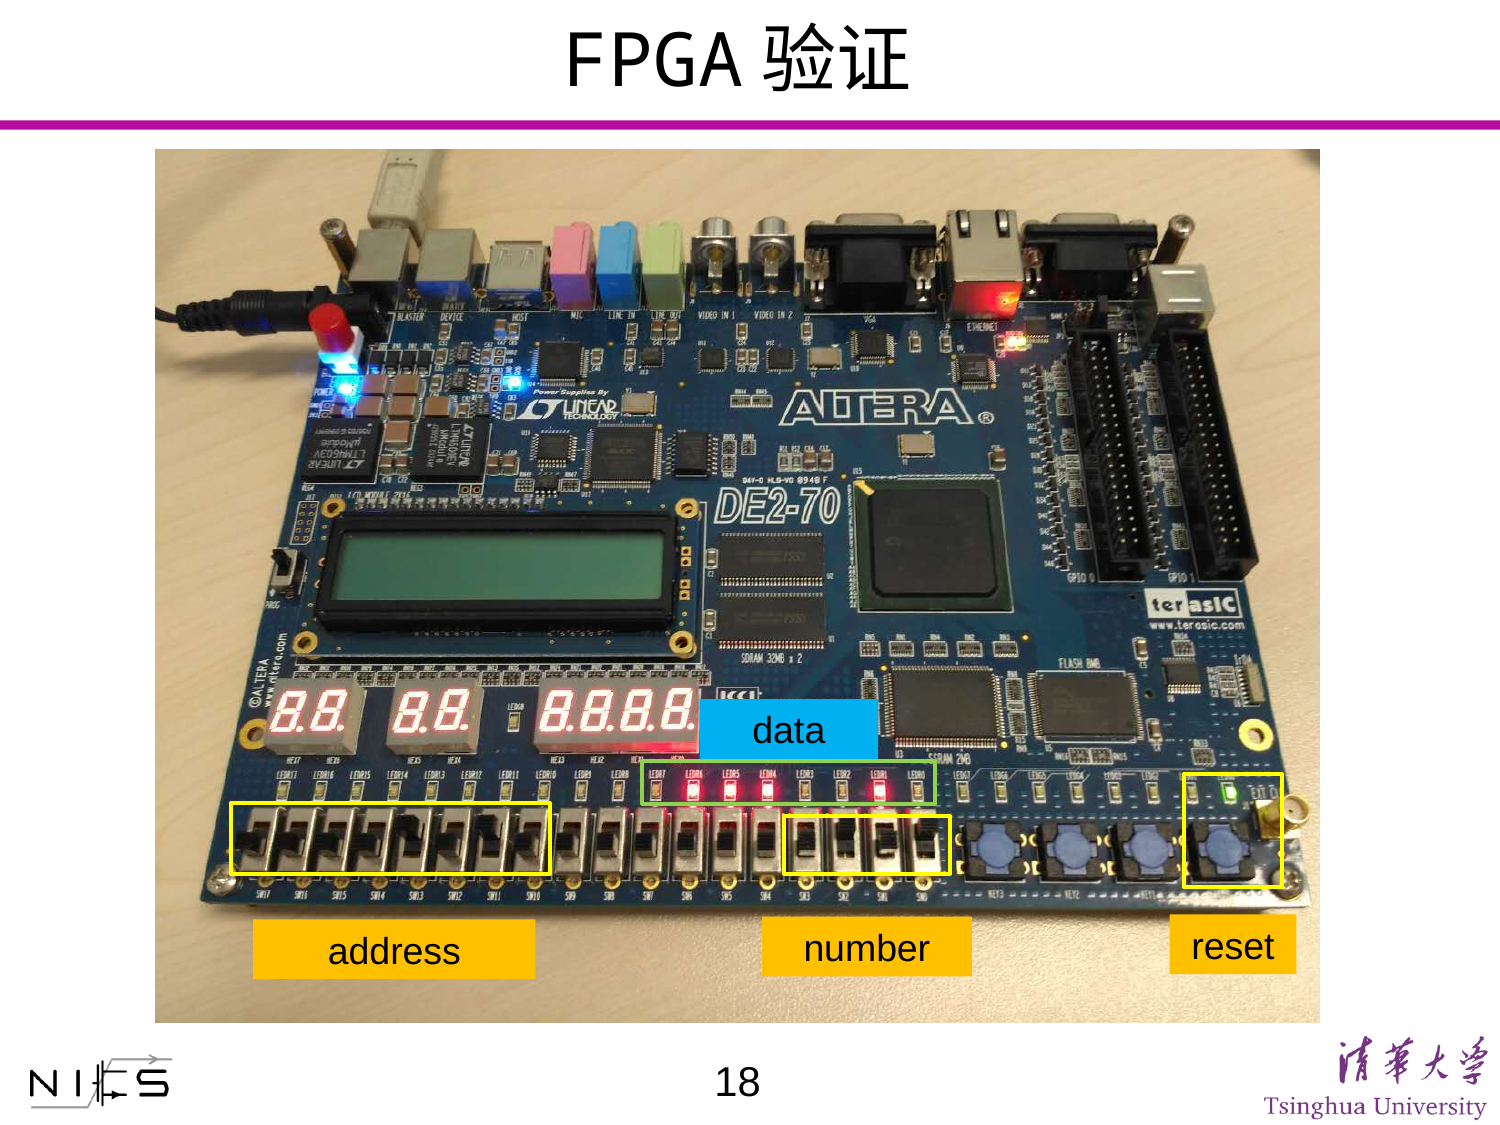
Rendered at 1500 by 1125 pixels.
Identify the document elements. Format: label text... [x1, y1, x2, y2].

picture [1337, 1034, 1488, 1085]
picture [0, 1037, 200, 1125]
slide_number 18 [562, 1046, 913, 1125]
picture [1262, 1093, 1488, 1121]
picture [155, 149, 1320, 1023]
title FPGA验证 [62, 0, 1413, 151]
